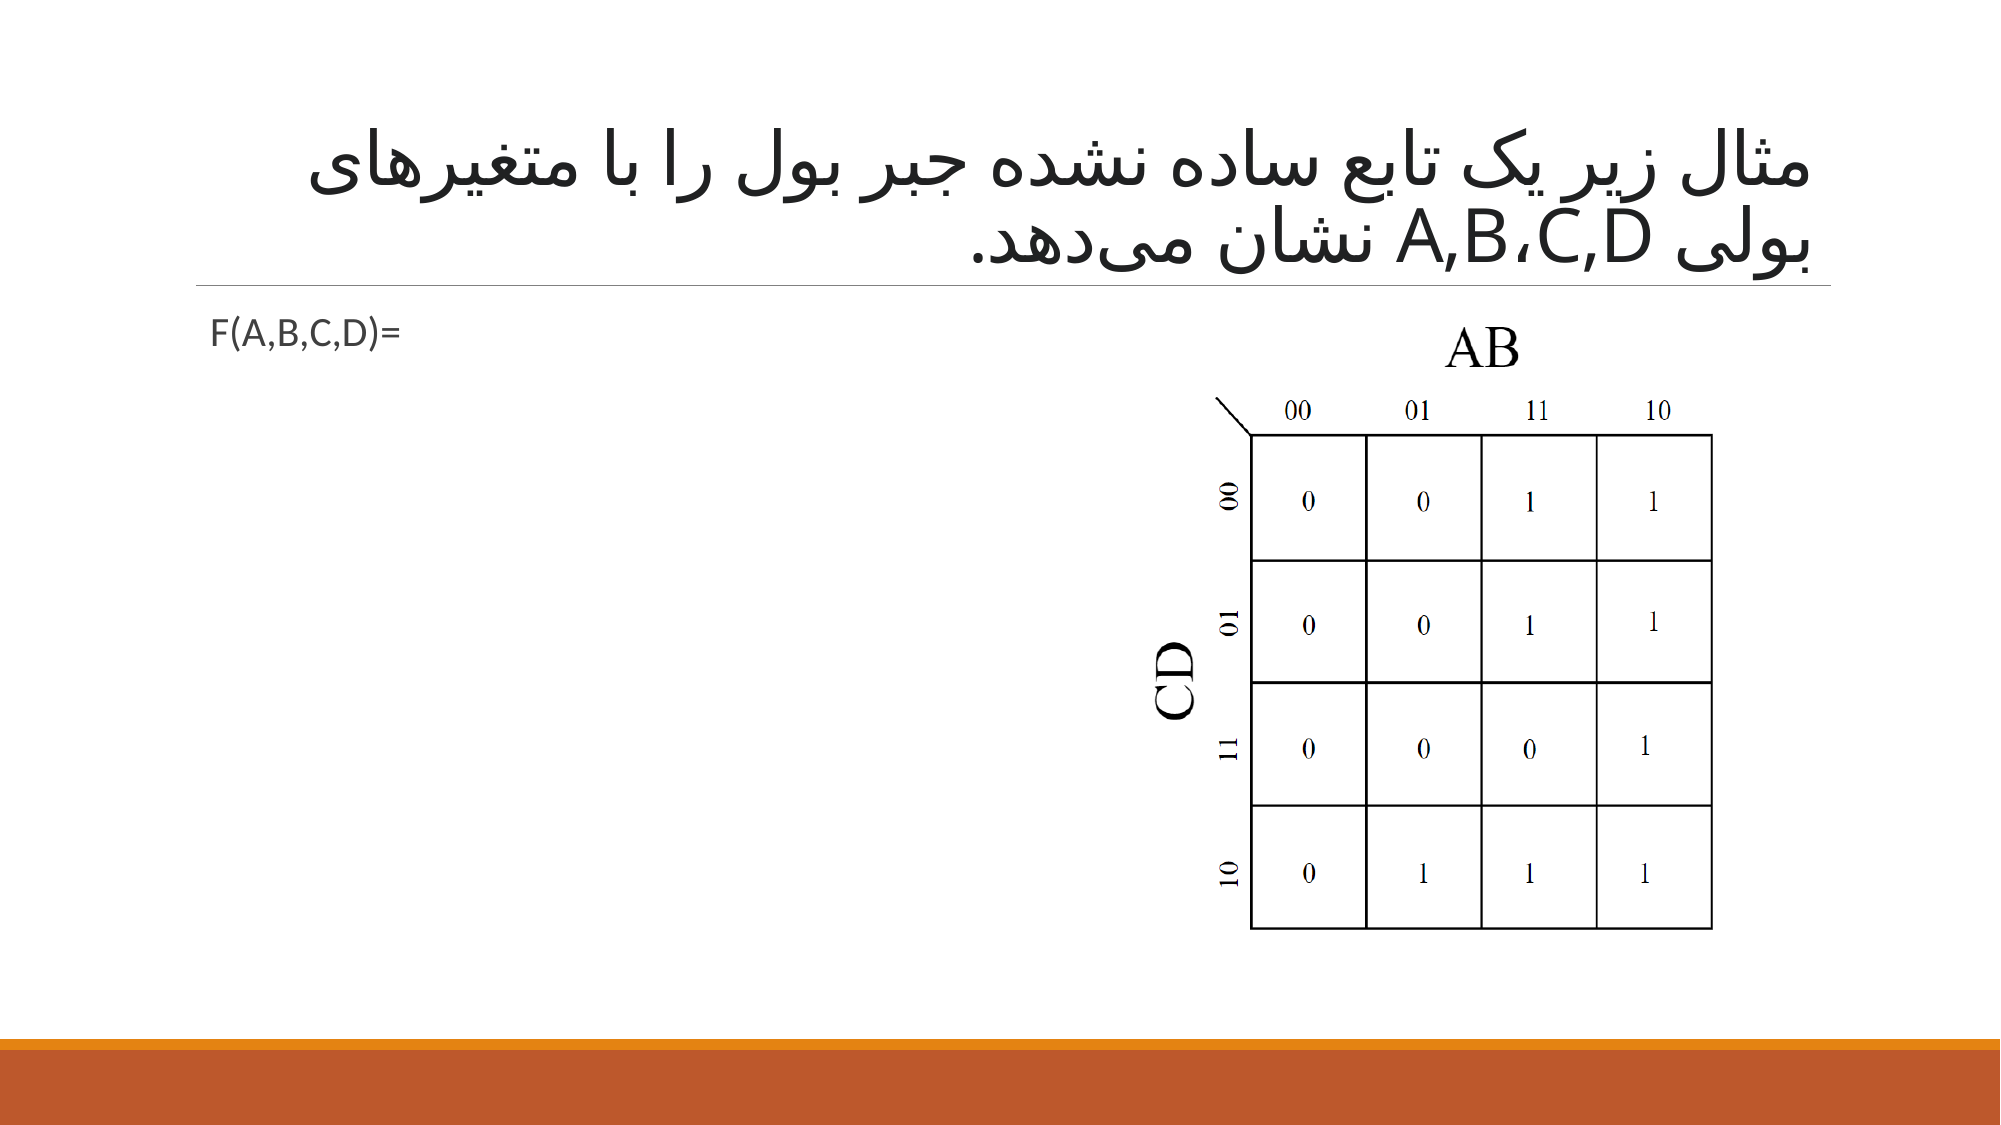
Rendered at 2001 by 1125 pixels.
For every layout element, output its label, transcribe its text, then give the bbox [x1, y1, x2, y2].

picture [1142, 321, 1805, 991]
title مثال زیر یک تابع ساده نشده جبر بول را با متغیرهای بولی A,B،C,D نشان می‌دهد. [180, 47, 1830, 285]
